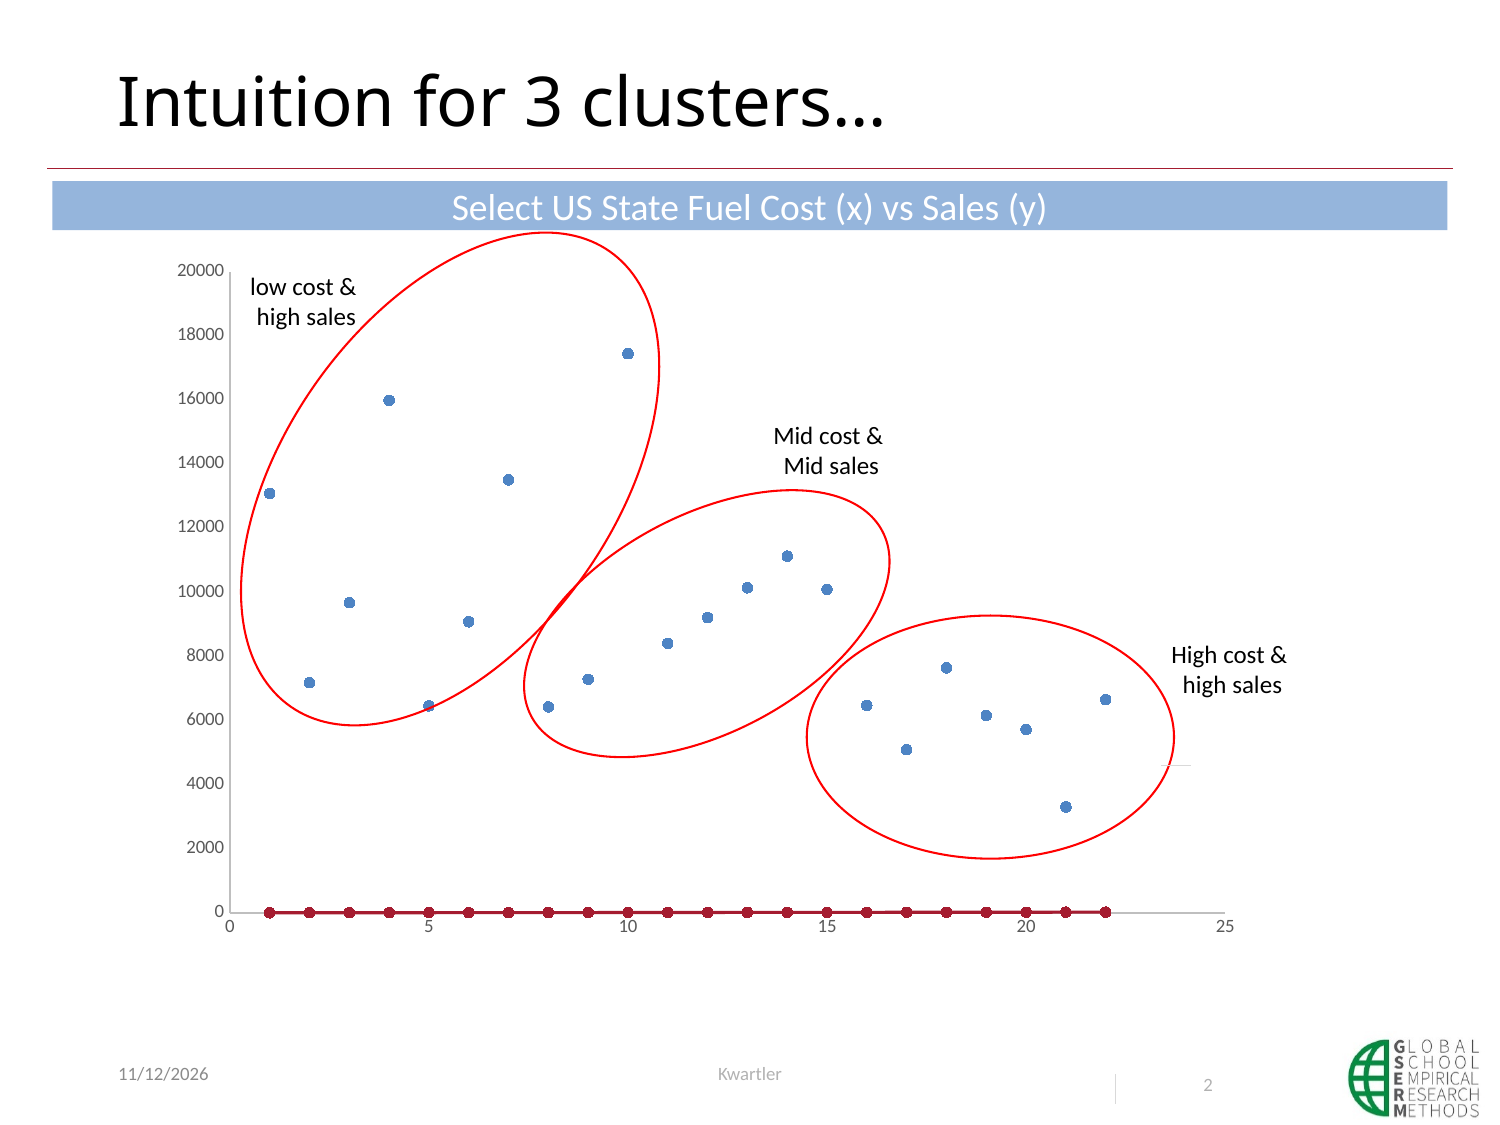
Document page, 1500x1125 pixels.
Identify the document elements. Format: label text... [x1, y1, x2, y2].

text_box High cost & high sales [1257, 631, 1309, 706]
picture [1342, 1031, 1500, 1120]
text_box Select US State Fuel Cost (x) vs Sales (y) [51, 180, 1448, 231]
footer Kwartler [496, 1042, 1004, 1103]
chart [154, 248, 1257, 952]
title Intuition for 3 clusters… [103, 59, 1397, 157]
slide_number 2 [1188, 1042, 1330, 1103]
text_box [472, 231, 607, 248]
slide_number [103, 1042, 441, 1103]
